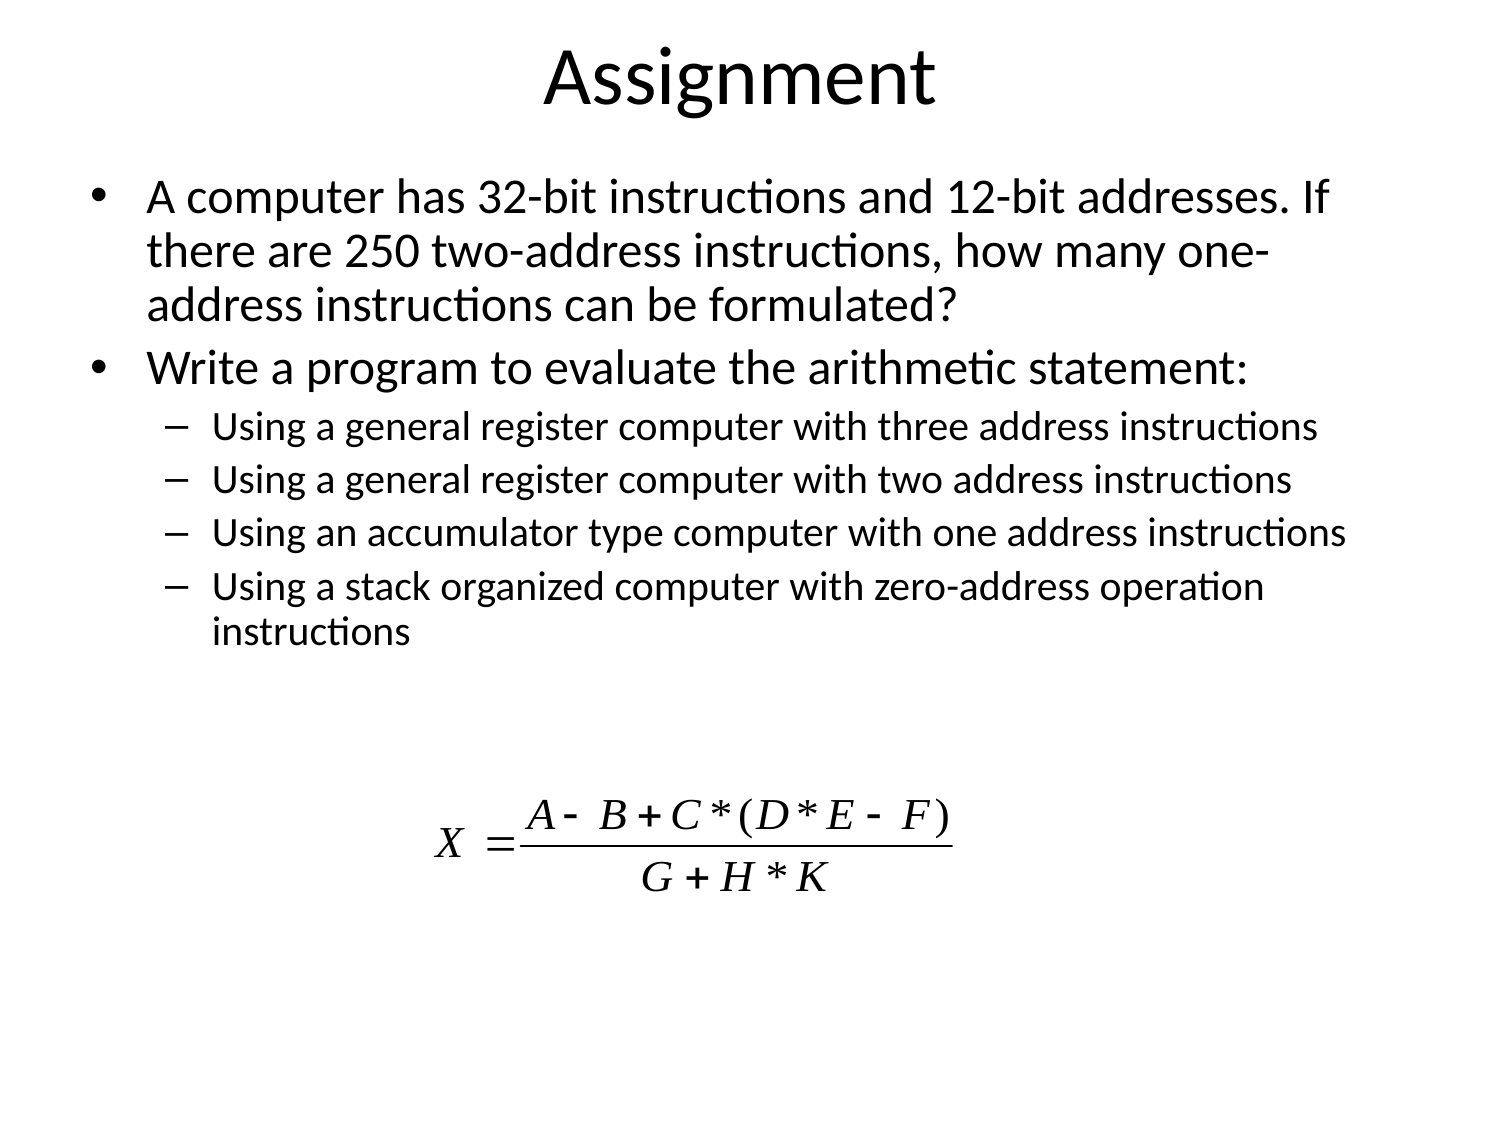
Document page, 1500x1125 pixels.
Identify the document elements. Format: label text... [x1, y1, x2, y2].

title Assignment [75, 12, 1425, 130]
list A computer has 32-bit instructions and 12-bit addresses. If there are 250 two-address instructions, how many one-address instructions can be formulated? Write a program to evaluate the arithmetic statement: Using a general register computer with three address instructions Using a general register computer with two address instructions Using an accumulator type computer with one address instructions Using a stack organized computer with zero-address operation instructions [75, 162, 1425, 1005]
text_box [424, 787, 963, 902]
